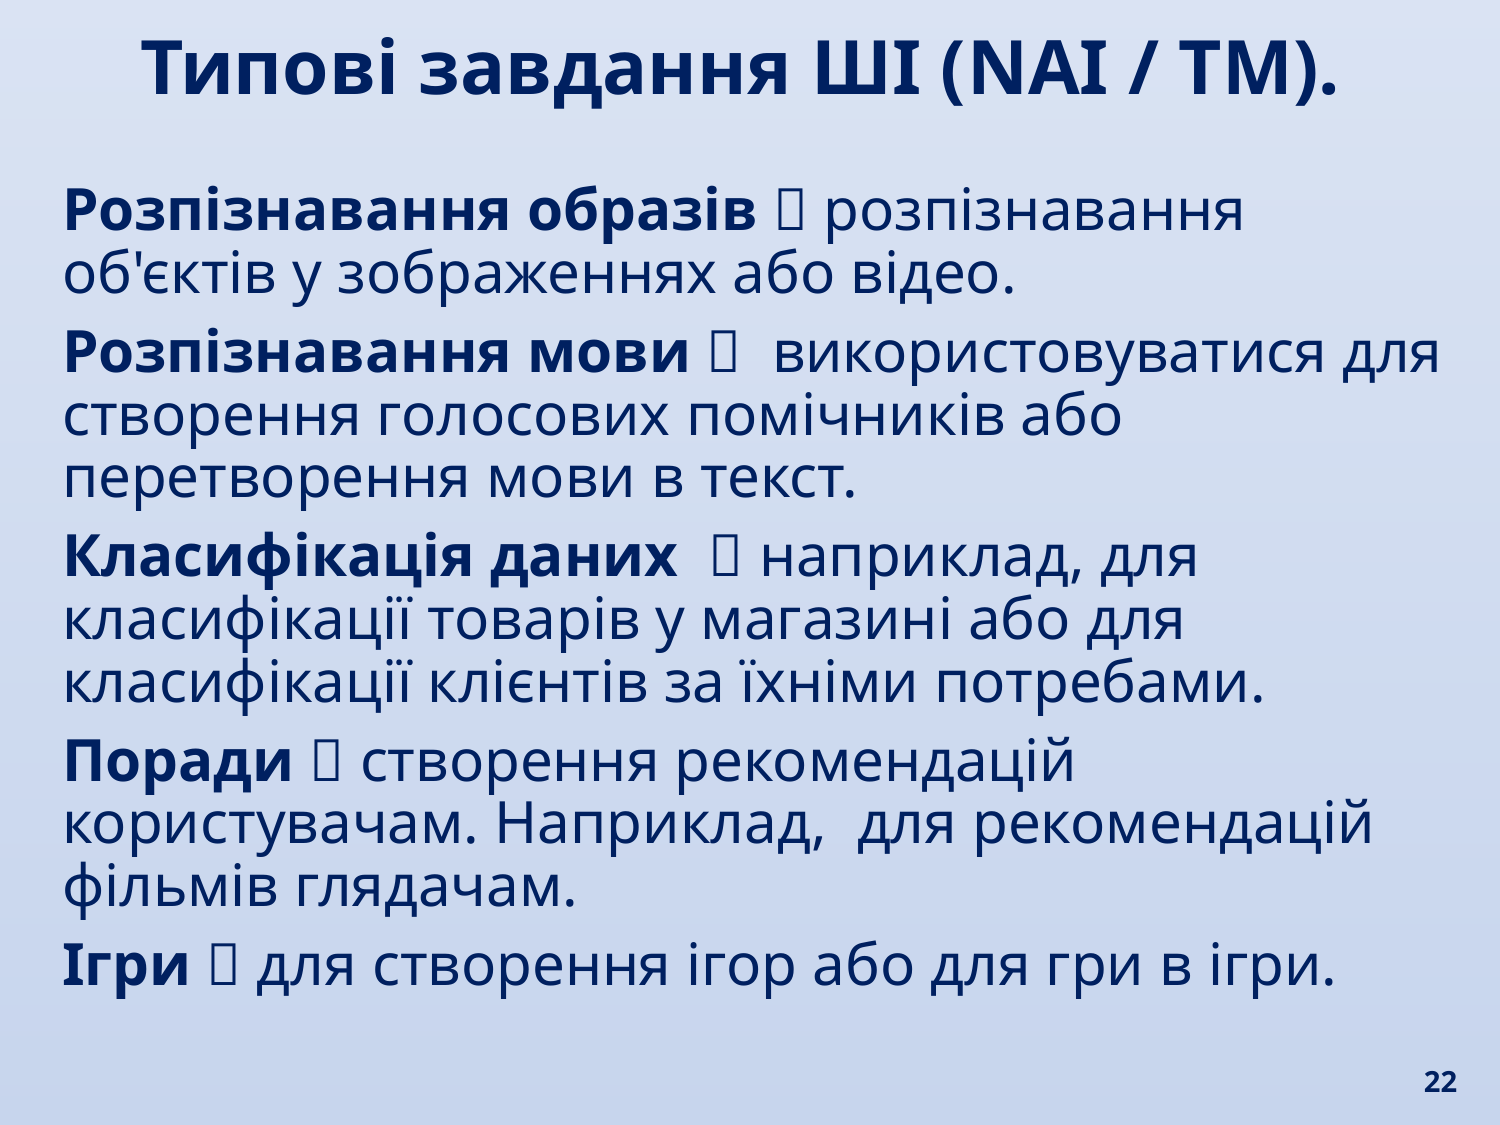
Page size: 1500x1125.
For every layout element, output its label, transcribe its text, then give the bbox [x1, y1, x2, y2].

text_box Типові завдання ШІ (NAI / TM). [17, 12, 1483, 118]
text_box 22 [1399, 1035, 1473, 1111]
text_box Розпізнавання образів  розпізнавання об'єктів у зображеннях або відео. Розпізнавання мови  використовуватися для створення голосових помічників або перетворення мови в текст. Класифікація даних  наприклад, для класифікації товарів у магазині або для класифікації клієнтів за їхніми потребами. Поради  створення рекомендацій користувачам. Наприклад, для рекомендацій фільмів глядачам. Ігри  для створення ігор або для гри в ігри. [47, 172, 1473, 1006]
